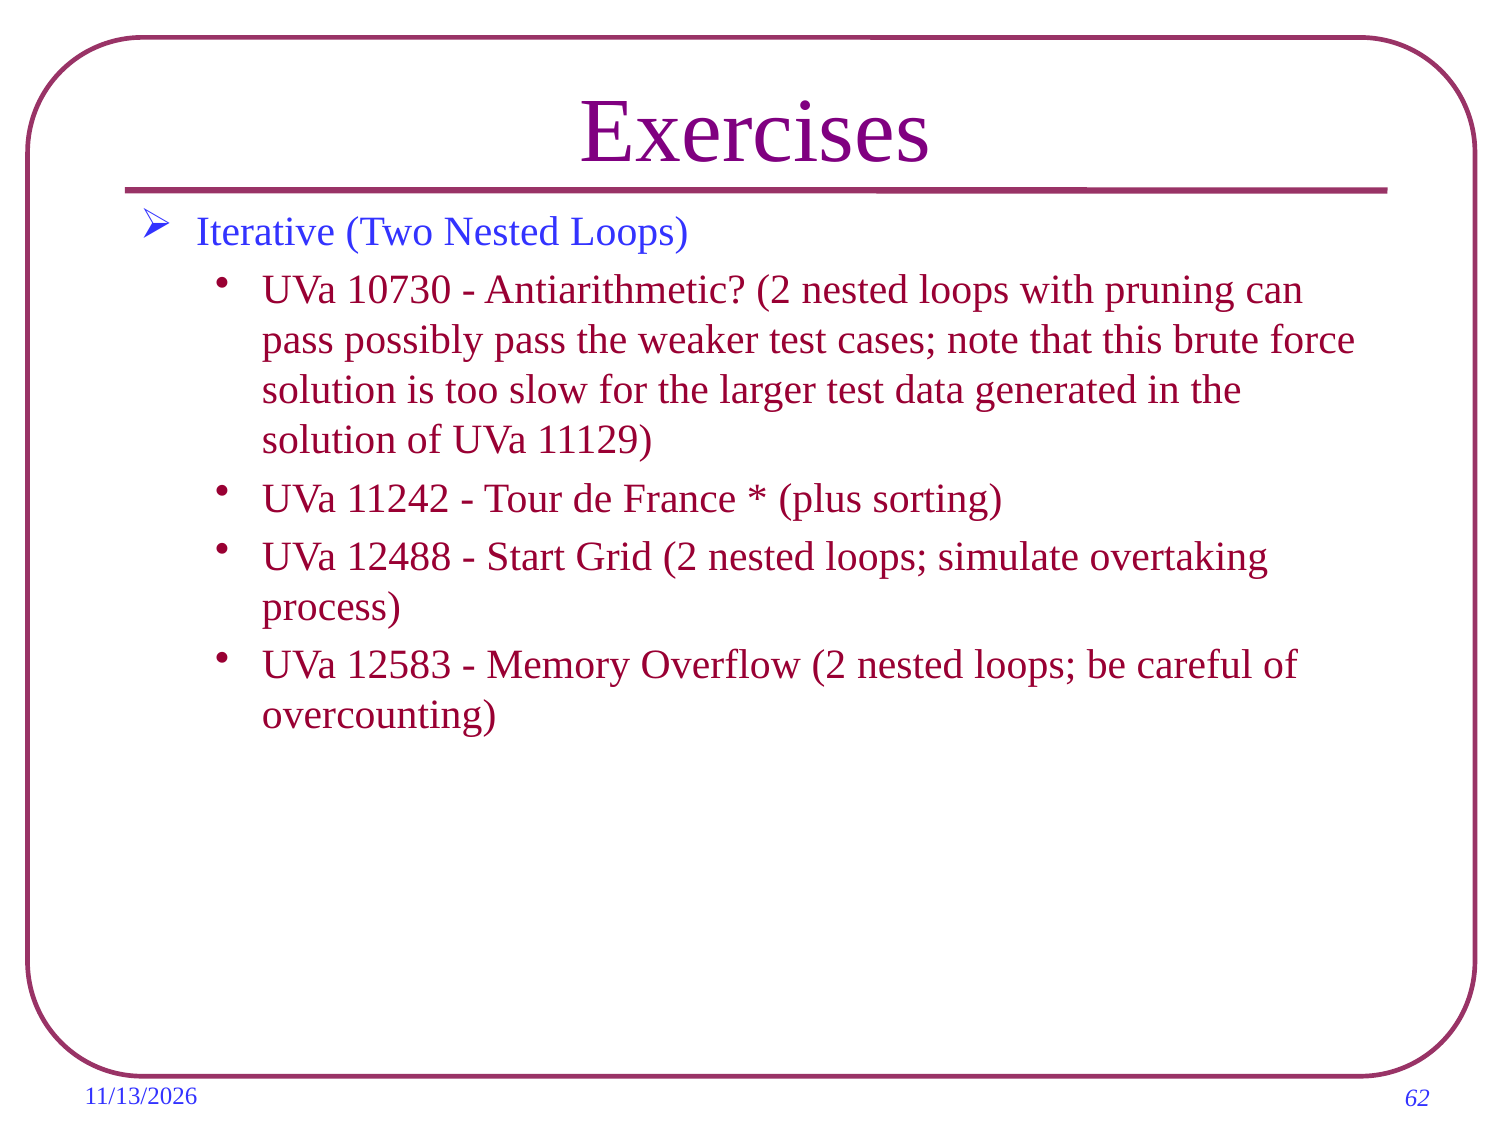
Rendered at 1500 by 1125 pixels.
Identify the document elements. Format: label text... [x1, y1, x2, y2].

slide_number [58, 1071, 224, 1112]
list Iterative (Two Nested Loops) UVa 10730 - Antiarithmetic? (2 nested loops with pruning can pass possibly pass the weaker test cases; note that this brute force solution is too slow for the larger test data generated in the solution of UVa 11129) UVa 11242 - Tour de France * (plus sorting) UVa 12488 - Start Grid (2 nested loops; simulate overtaking process) UVa 12583 - Memory Overflow (2 nested loops; be careful of overcounting) [125, 196, 1388, 1053]
slide_number 62 [1370, 1073, 1465, 1107]
title Exercises [123, 66, 1388, 187]
